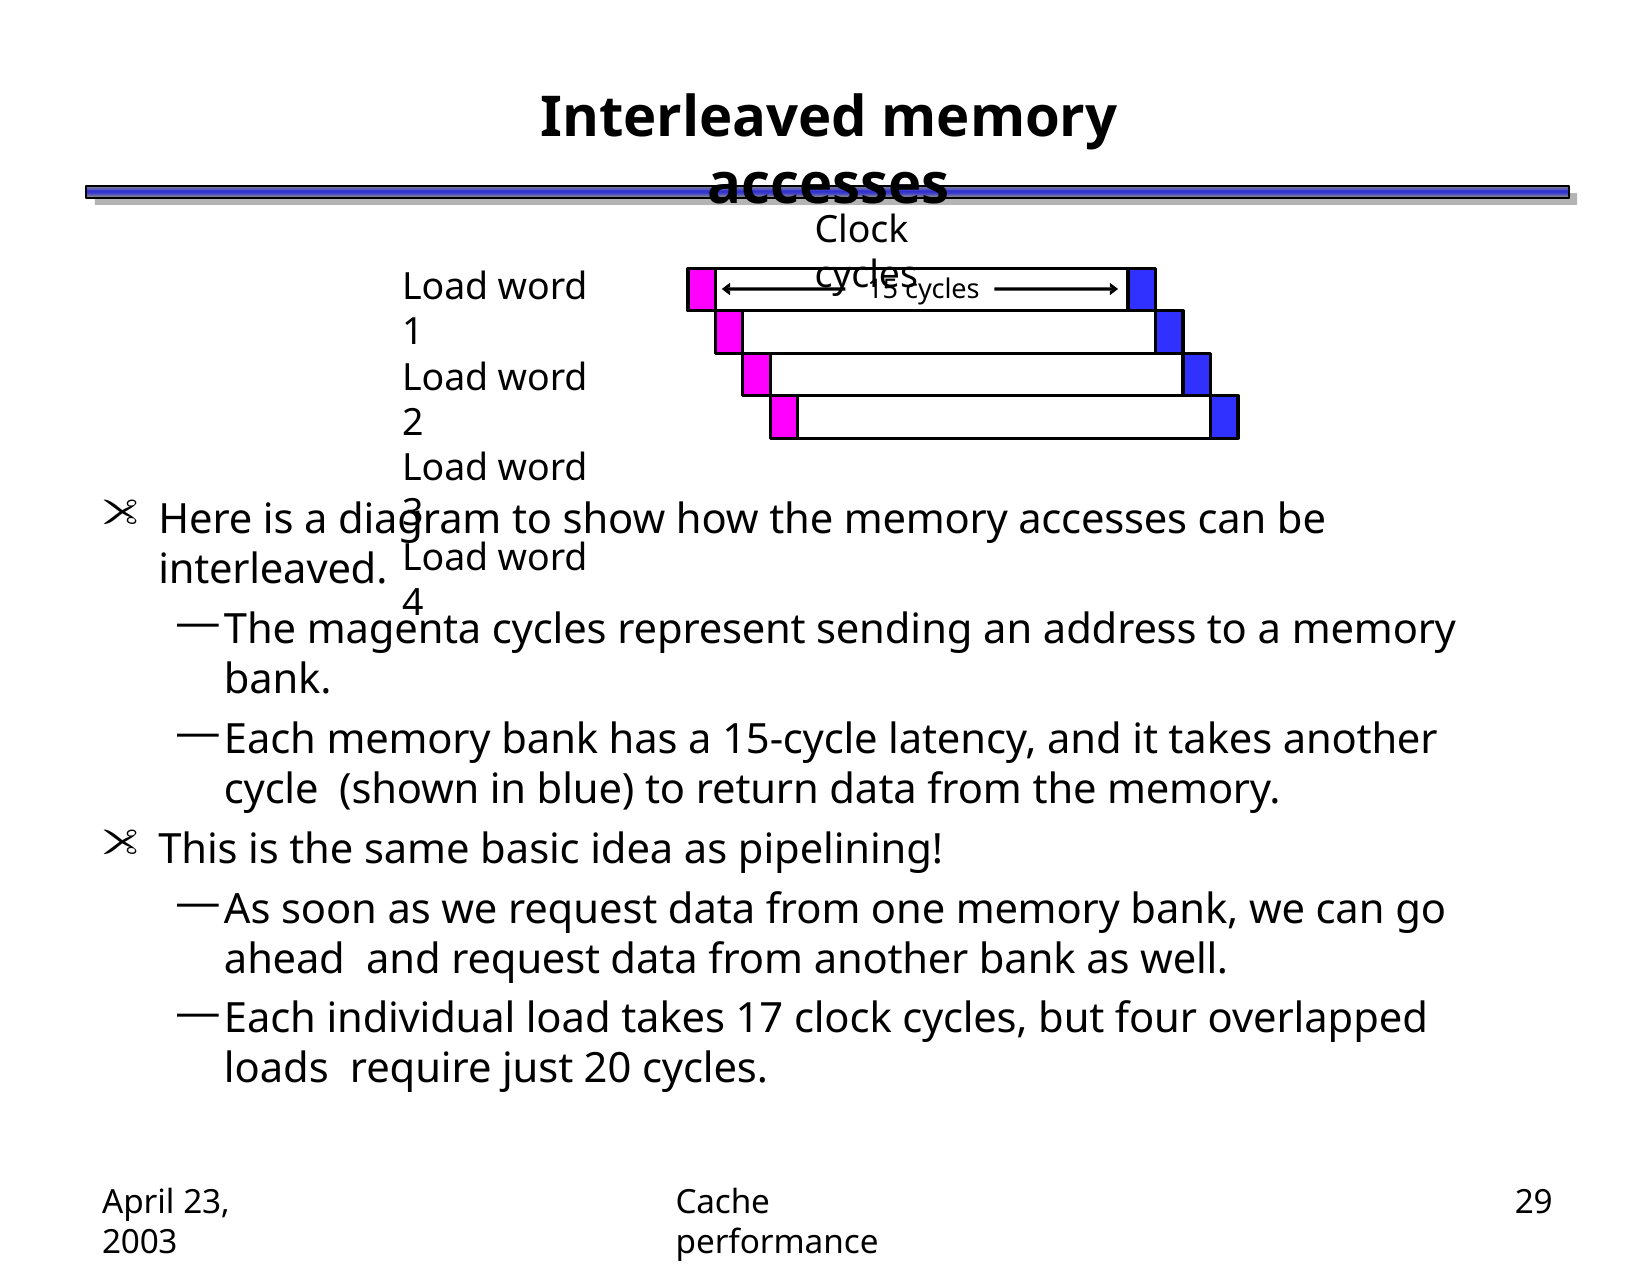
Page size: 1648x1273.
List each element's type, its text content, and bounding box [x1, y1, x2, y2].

text_box [1182, 353, 1211, 396]
picture [87, 187, 438, 197]
picture [1218, 187, 1568, 197]
text_box Load word 1 Load word 2 Load word 3 Load word 4 [399, 262, 610, 491]
text_box [715, 311, 742, 354]
text_box [770, 396, 797, 439]
text_box [994, 282, 1119, 296]
text_box [742, 310, 1155, 354]
text_box 15 cycles [865, 271, 980, 305]
text_box [1128, 268, 1156, 311]
slide_number Cache performance [673, 1180, 970, 1273]
text_box [1155, 310, 1183, 354]
title Interleaved memory accesses [438, 79, 1218, 293]
text_box [797, 395, 1210, 439]
picture [1218, 186, 1578, 205]
text_box [715, 268, 1128, 311]
slide_number 29 [1510, 1180, 1554, 1273]
text_box [770, 353, 1182, 396]
footer April 23, 2003 [99, 1180, 312, 1273]
text_box Clock cycles [812, 205, 1021, 296]
text_box [687, 268, 715, 311]
text_box Here is a diagram to show how the memory accesses can be interleaved. The magenta cycles represent sending an address to a memory bank. Each memory bank has a 15-cycle latency, and it takes another cycle (shown in blue) to return data from the memory. This is the same basic idea as pipelining! As soon as we request data from one memory bank, we can go ahead and request data from another bank as well. Each individual load takes 17 clock cycles, but four overlapped loads require just 20 cycles. [99, 491, 1519, 1092]
text_box [721, 282, 846, 296]
picture [86, 199, 438, 205]
text_box [1210, 395, 1238, 439]
text_box [742, 354, 770, 396]
